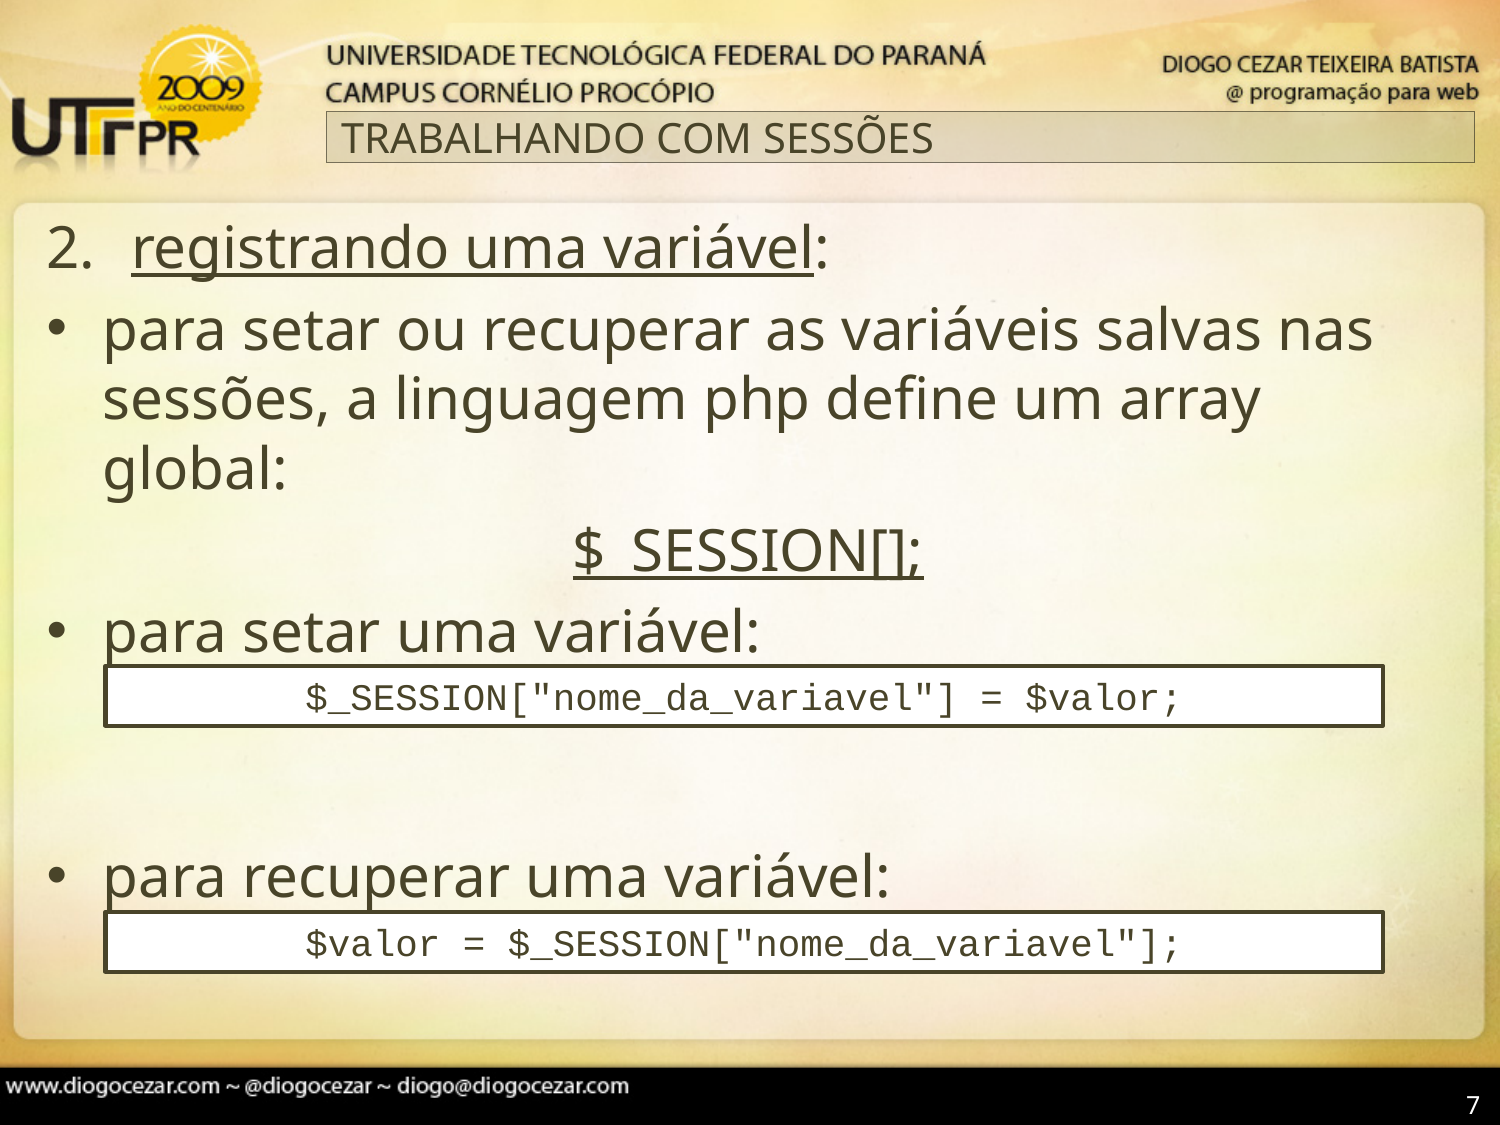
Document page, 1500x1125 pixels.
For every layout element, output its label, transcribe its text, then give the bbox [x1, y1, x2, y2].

text_box $_SESSION["nome_da_variavel"] = $valor; [103, 664, 1385, 728]
slide_number 7 [1417, 1076, 1496, 1125]
text_box $valor = $_SESSION["nome_da_variavel"]; [103, 910, 1385, 974]
title TRABALHANDO COM SESSÕES [326, 111, 1475, 163]
picture [0, 0, 1500, 1125]
list registrando uma variável: para setar ou recuperar as variáveis salvas nas sessões, a linguagem php define um array global: $_SESSION[]; para setar uma variável: para recuperar uma variável: [31, 202, 1465, 1045]
